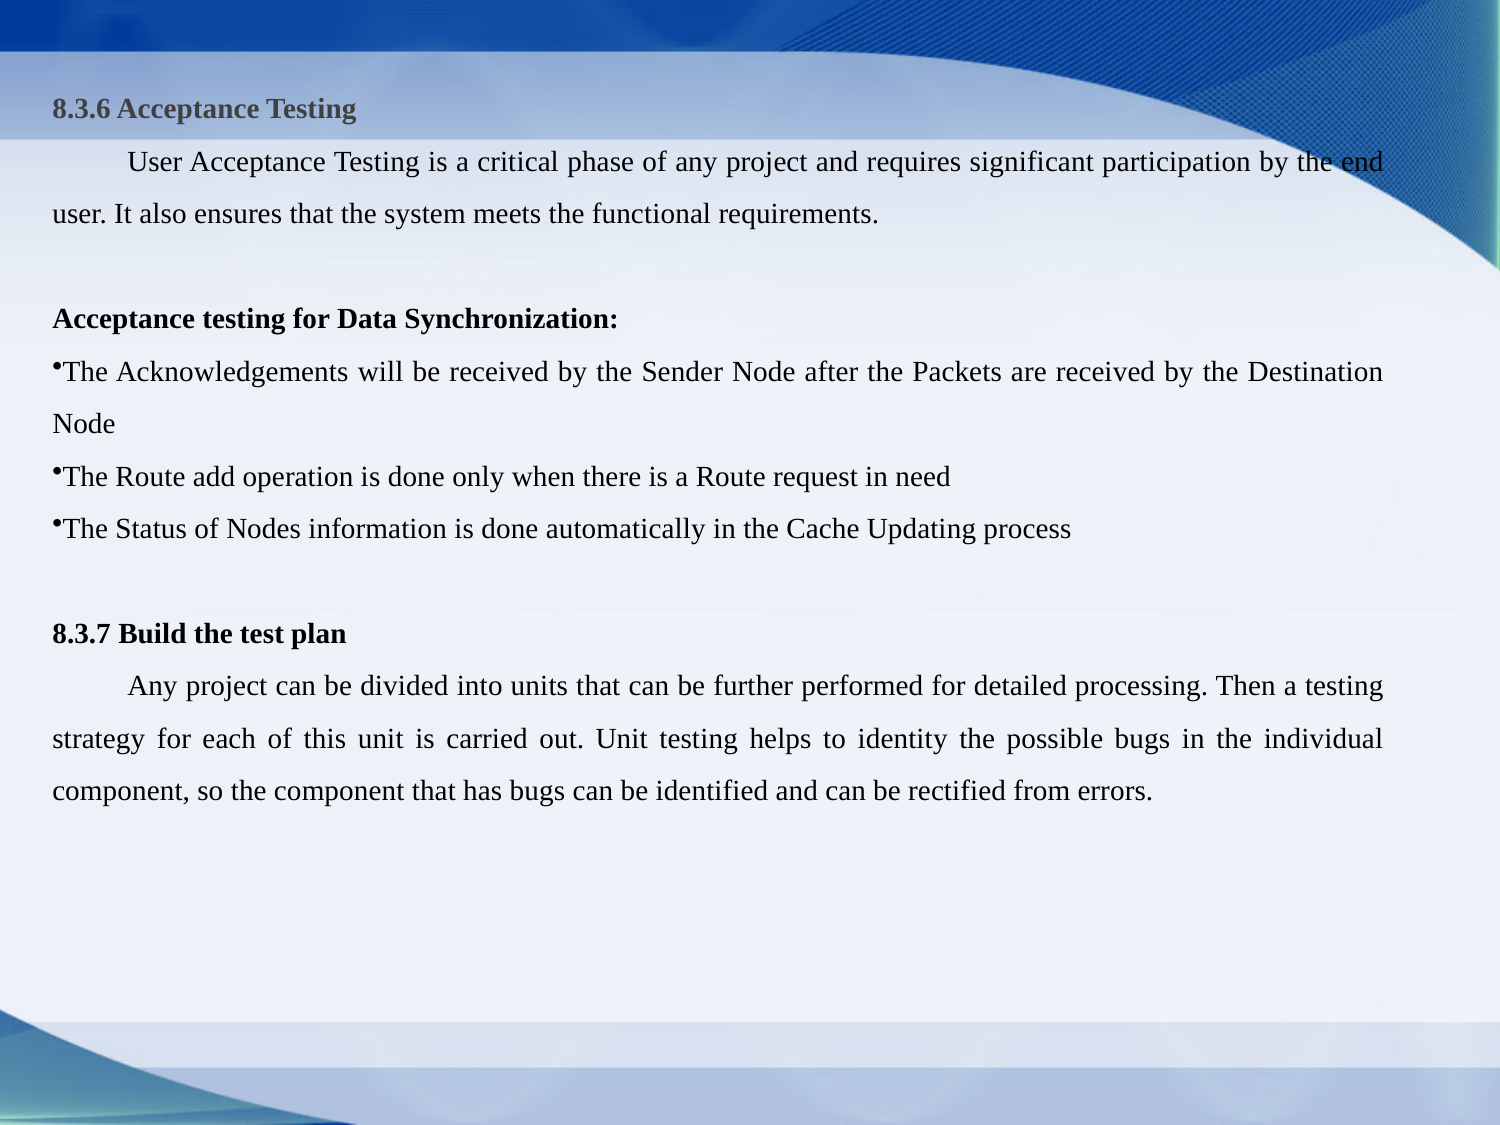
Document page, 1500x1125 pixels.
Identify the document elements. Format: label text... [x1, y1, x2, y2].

text_box 8.3.6 Acceptance Testing User Acceptance Testing is a critical phase of any project and requires significant participation by the end user. It also ensures that the system meets the functional requirements. Acceptance testing for Data Synchronization: The Acknowledgements will be received by the Sender Node after the Packets are received by the Destination Node The Route add operation is done only when there is a Route request in need The Status of Nodes information is done automatically in the Cache Updating process 8.3.7 Build the test plan Any project can be divided into units that can be further performed for detailed processing. Then a testing strategy for each of this unit is carried out. Unit testing helps to identity the possible bugs in the individual component, so the component that has bugs can be identified and can be rectified from errors. [37, 24, 1400, 814]
picture [0, 0, 1500, 1125]
